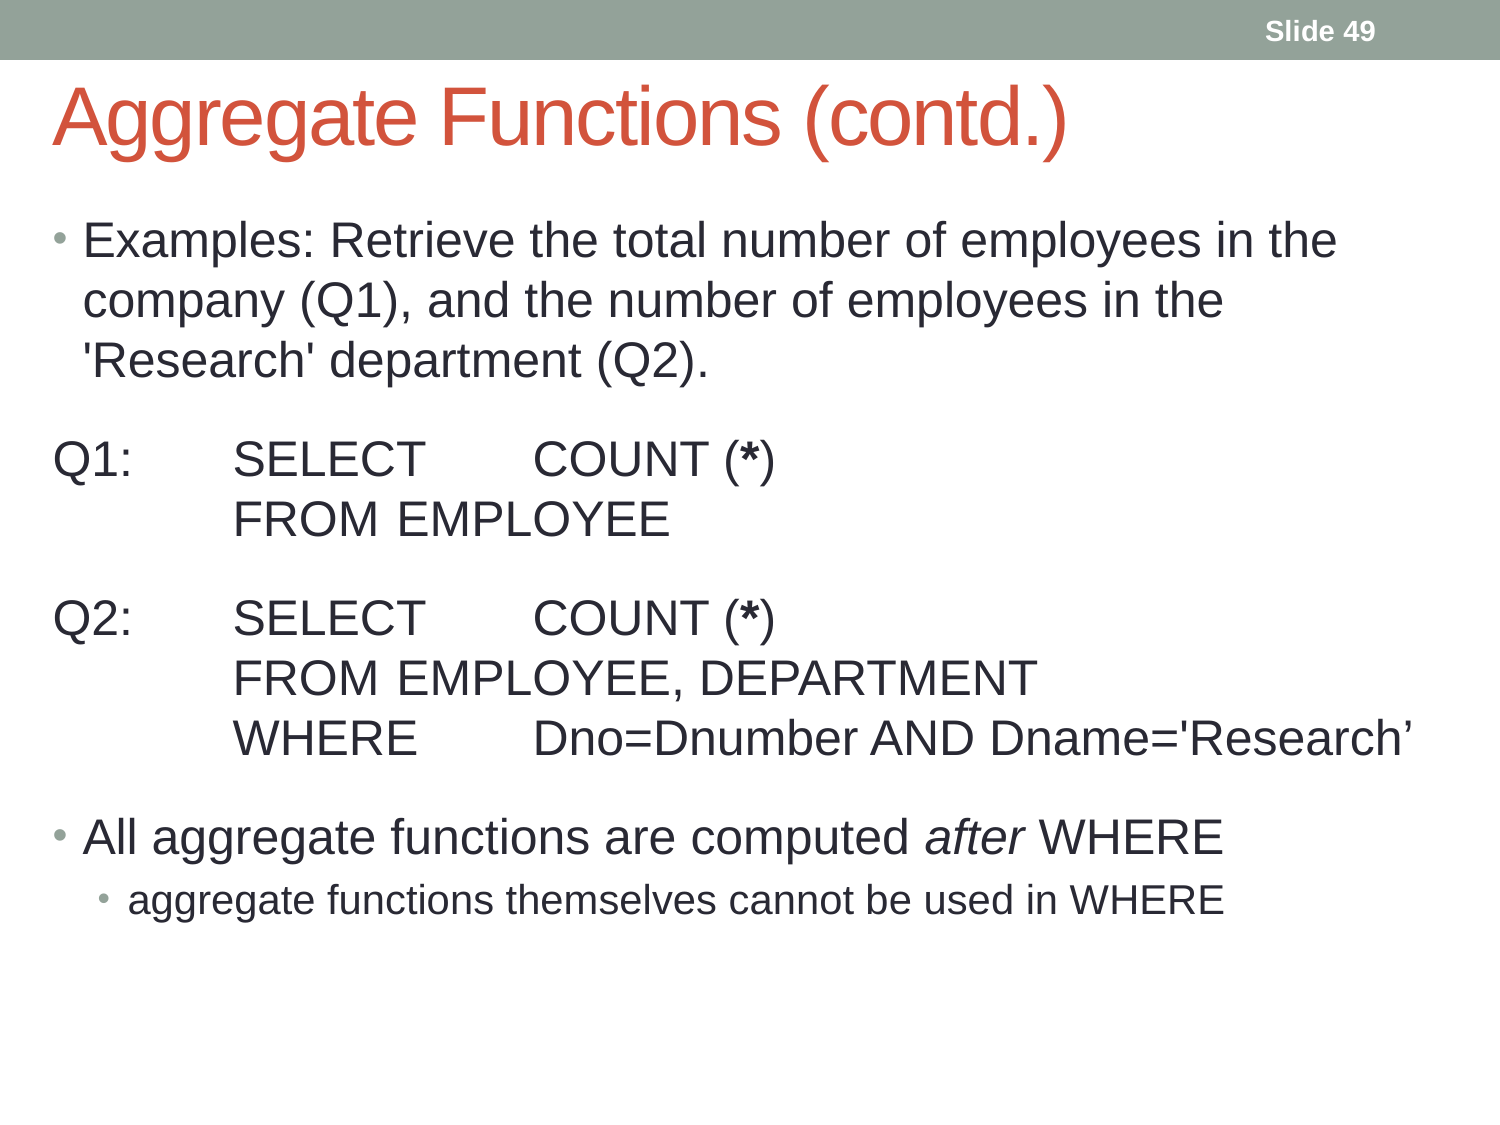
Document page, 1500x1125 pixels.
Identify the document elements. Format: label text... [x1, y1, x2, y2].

list Examples: Retrieve the total number of employees in the company (Q1), and the number of employees in the 'Research' department (Q2). Q1: SELECT COUNT (*) FROM EMPLOYEE Q2: SELECT COUNT (*) FROM EMPLOYEE, DEPARTMENT WHERE Dno=Dnumber AND Dname='Research’ All aggregate functions are computed after WHERE aggregate functions themselves cannot be used in WHERE [37, 200, 1474, 1088]
title Aggregate Functions (contd.) [37, 49, 1317, 175]
slide_number Slide 49 [1250, 3, 1425, 57]
